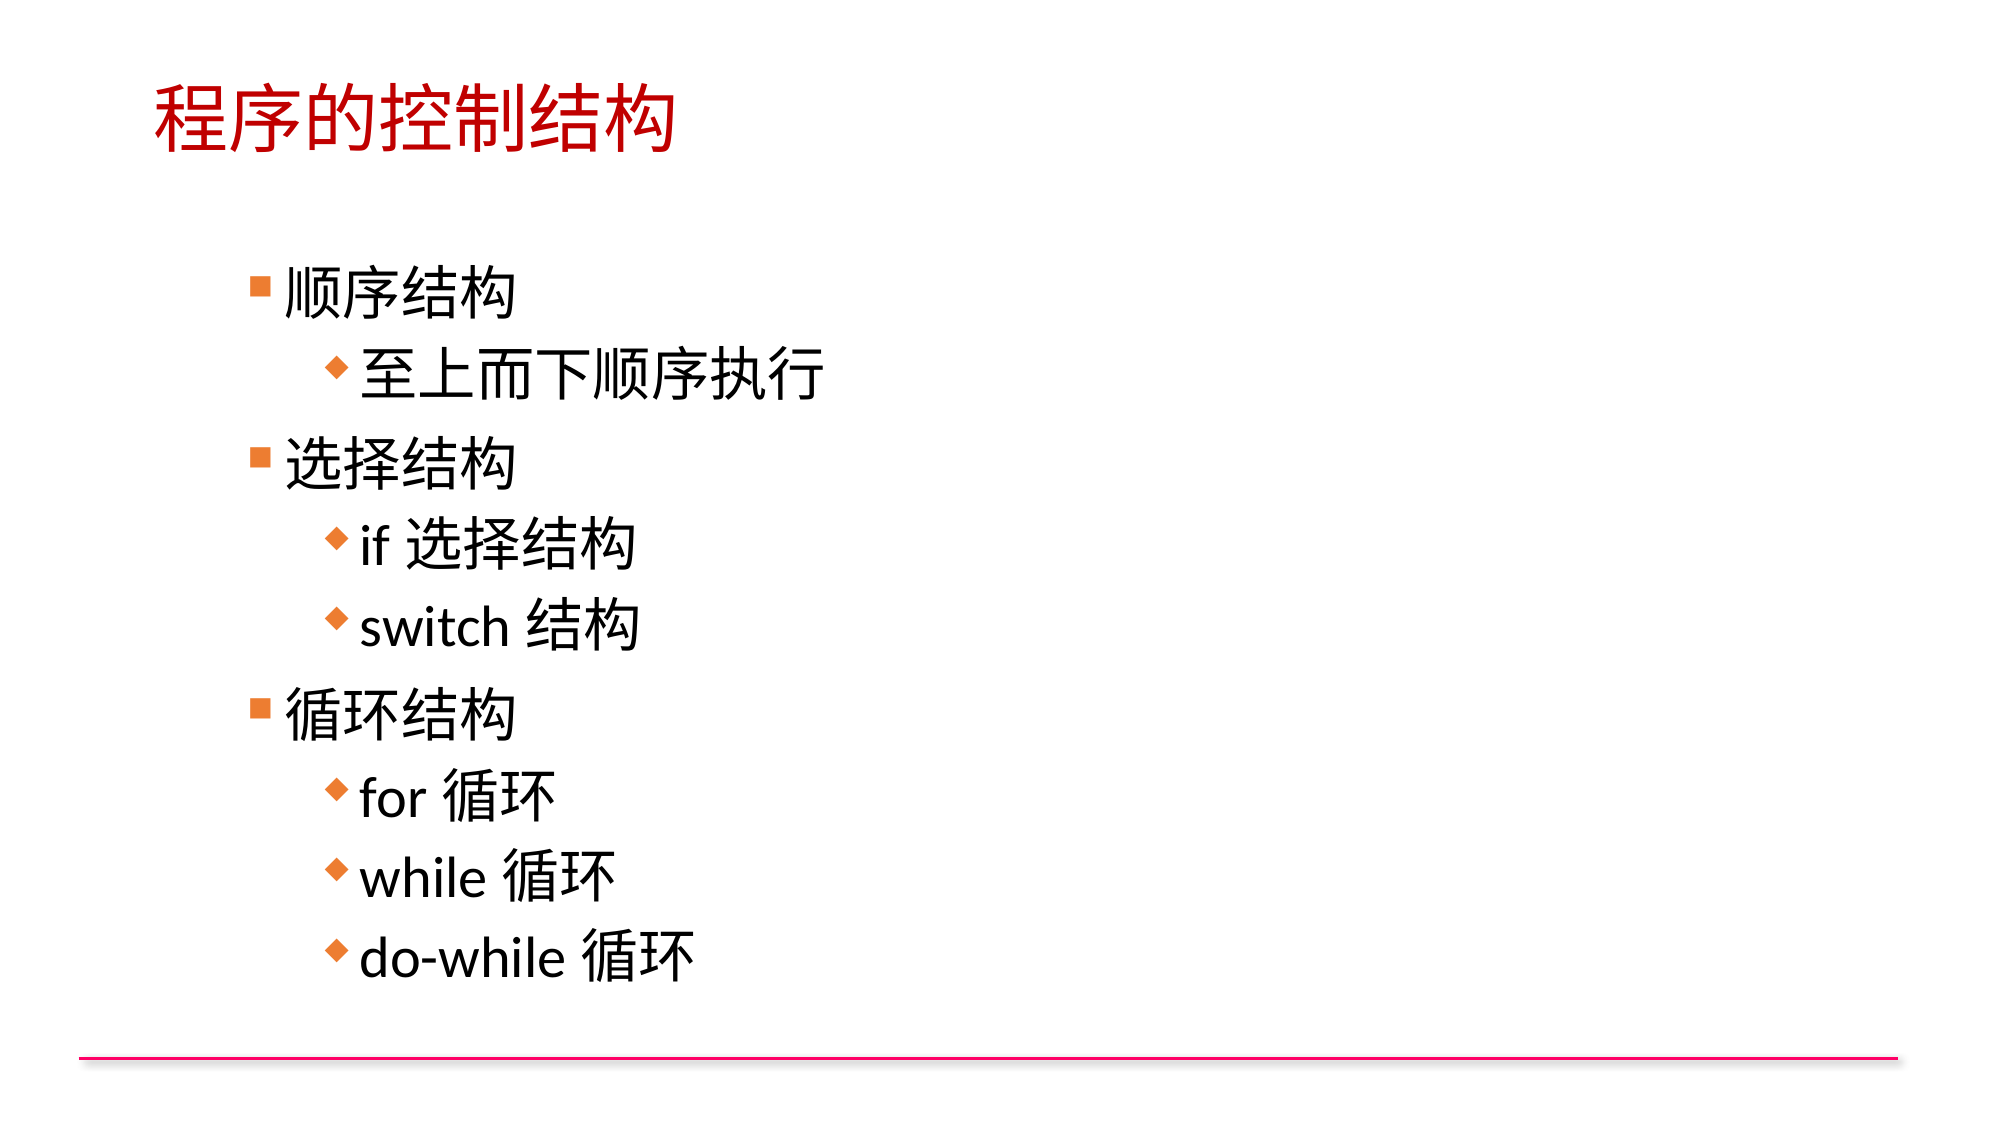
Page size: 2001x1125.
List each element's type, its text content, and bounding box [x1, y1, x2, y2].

list 顺序结构 至上而下顺序执行 选择结构 if选择结构 switch结构 循环结构 for循环 while循环 do-while循环 [232, 248, 1864, 1014]
title 程序的控制结构 [138, 60, 1864, 185]
